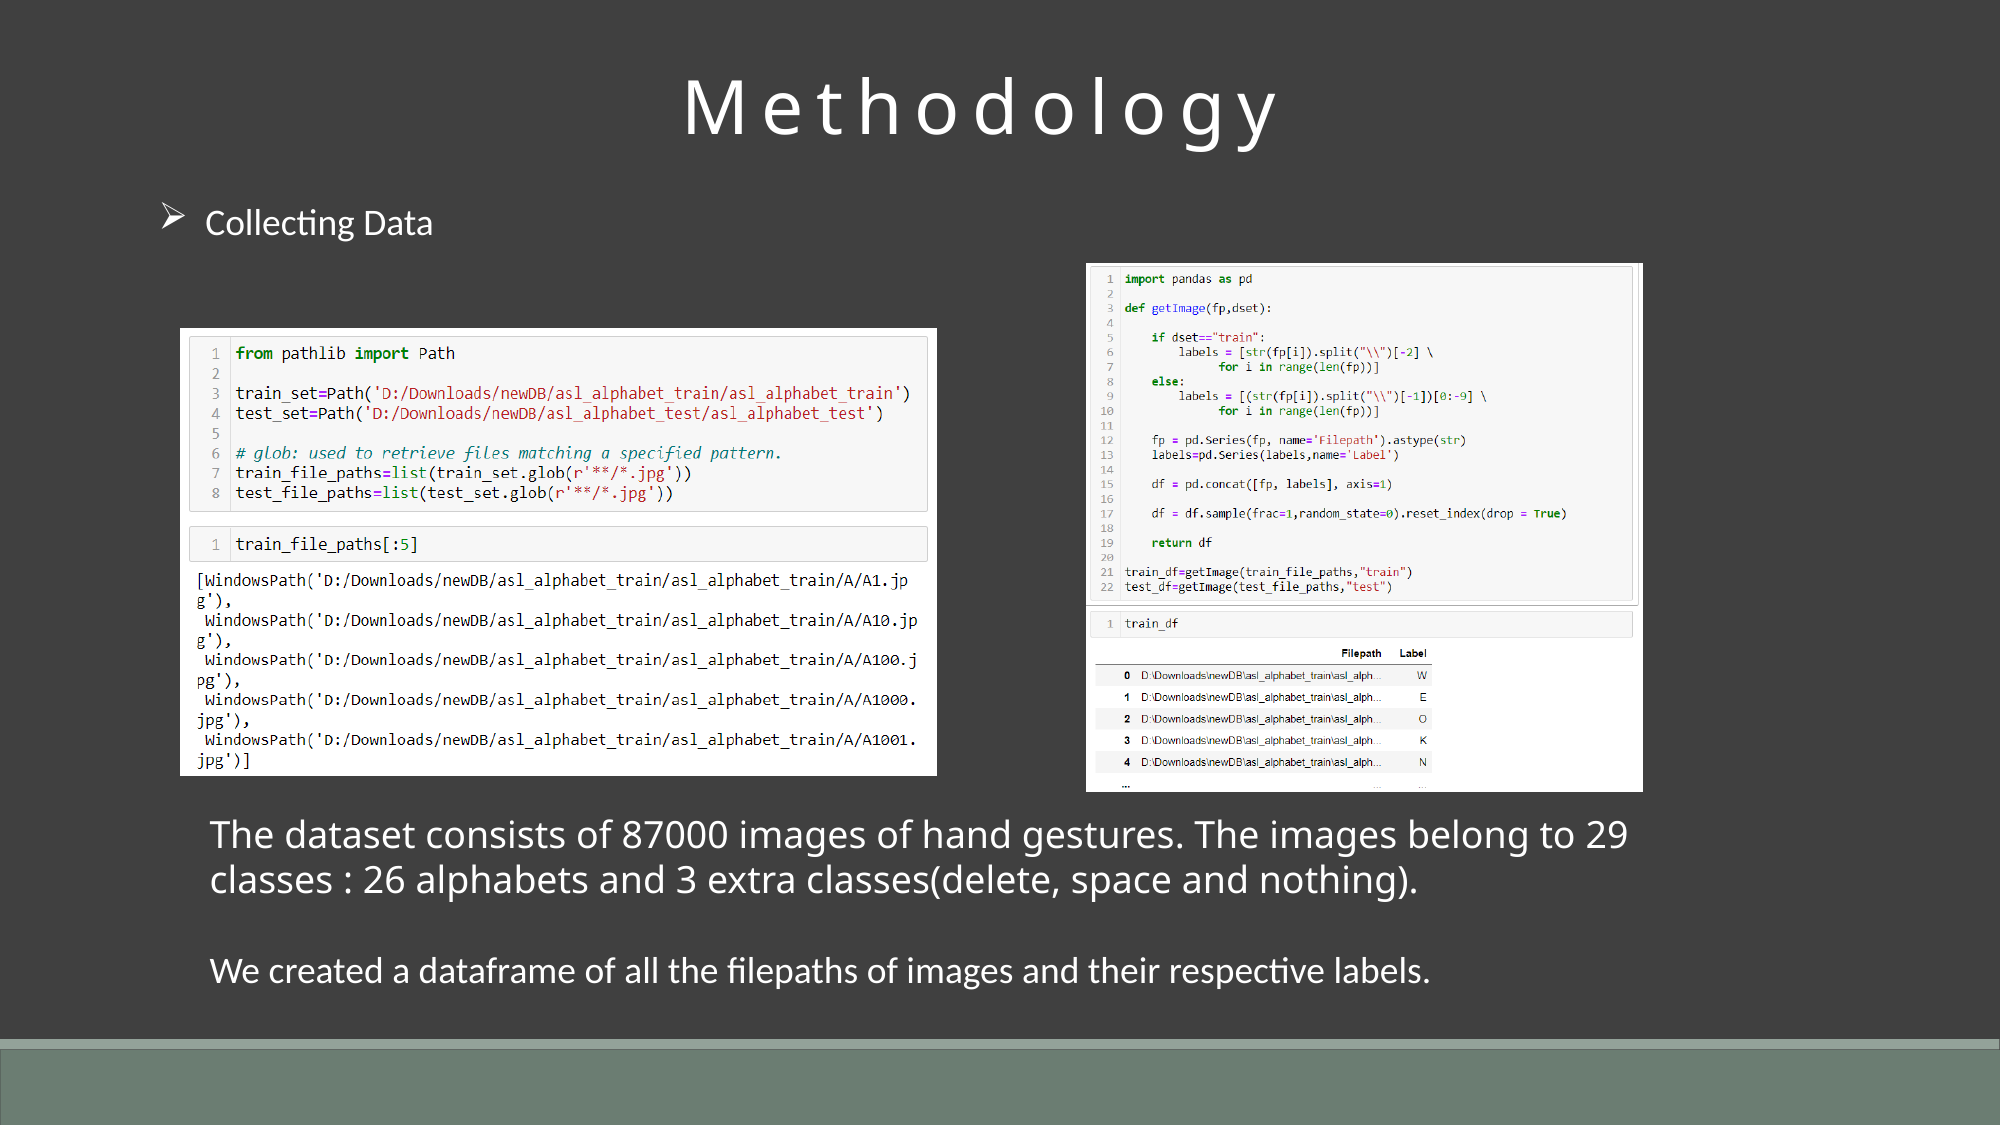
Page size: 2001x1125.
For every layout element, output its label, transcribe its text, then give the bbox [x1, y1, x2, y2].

text_box Collecting Data [143, 190, 1887, 251]
text_box The dataset consists of 87000 images of hand gestures. The images belong to 29 classes : 26 alphabets and 3 extra classes(delete, space and nothing). We created a dataframe of all the filepaths of images and their respective labels. [194, 803, 1679, 999]
picture [179, 327, 938, 777]
picture [1085, 263, 1644, 792]
text_box Methodology [401, 52, 1557, 158]
